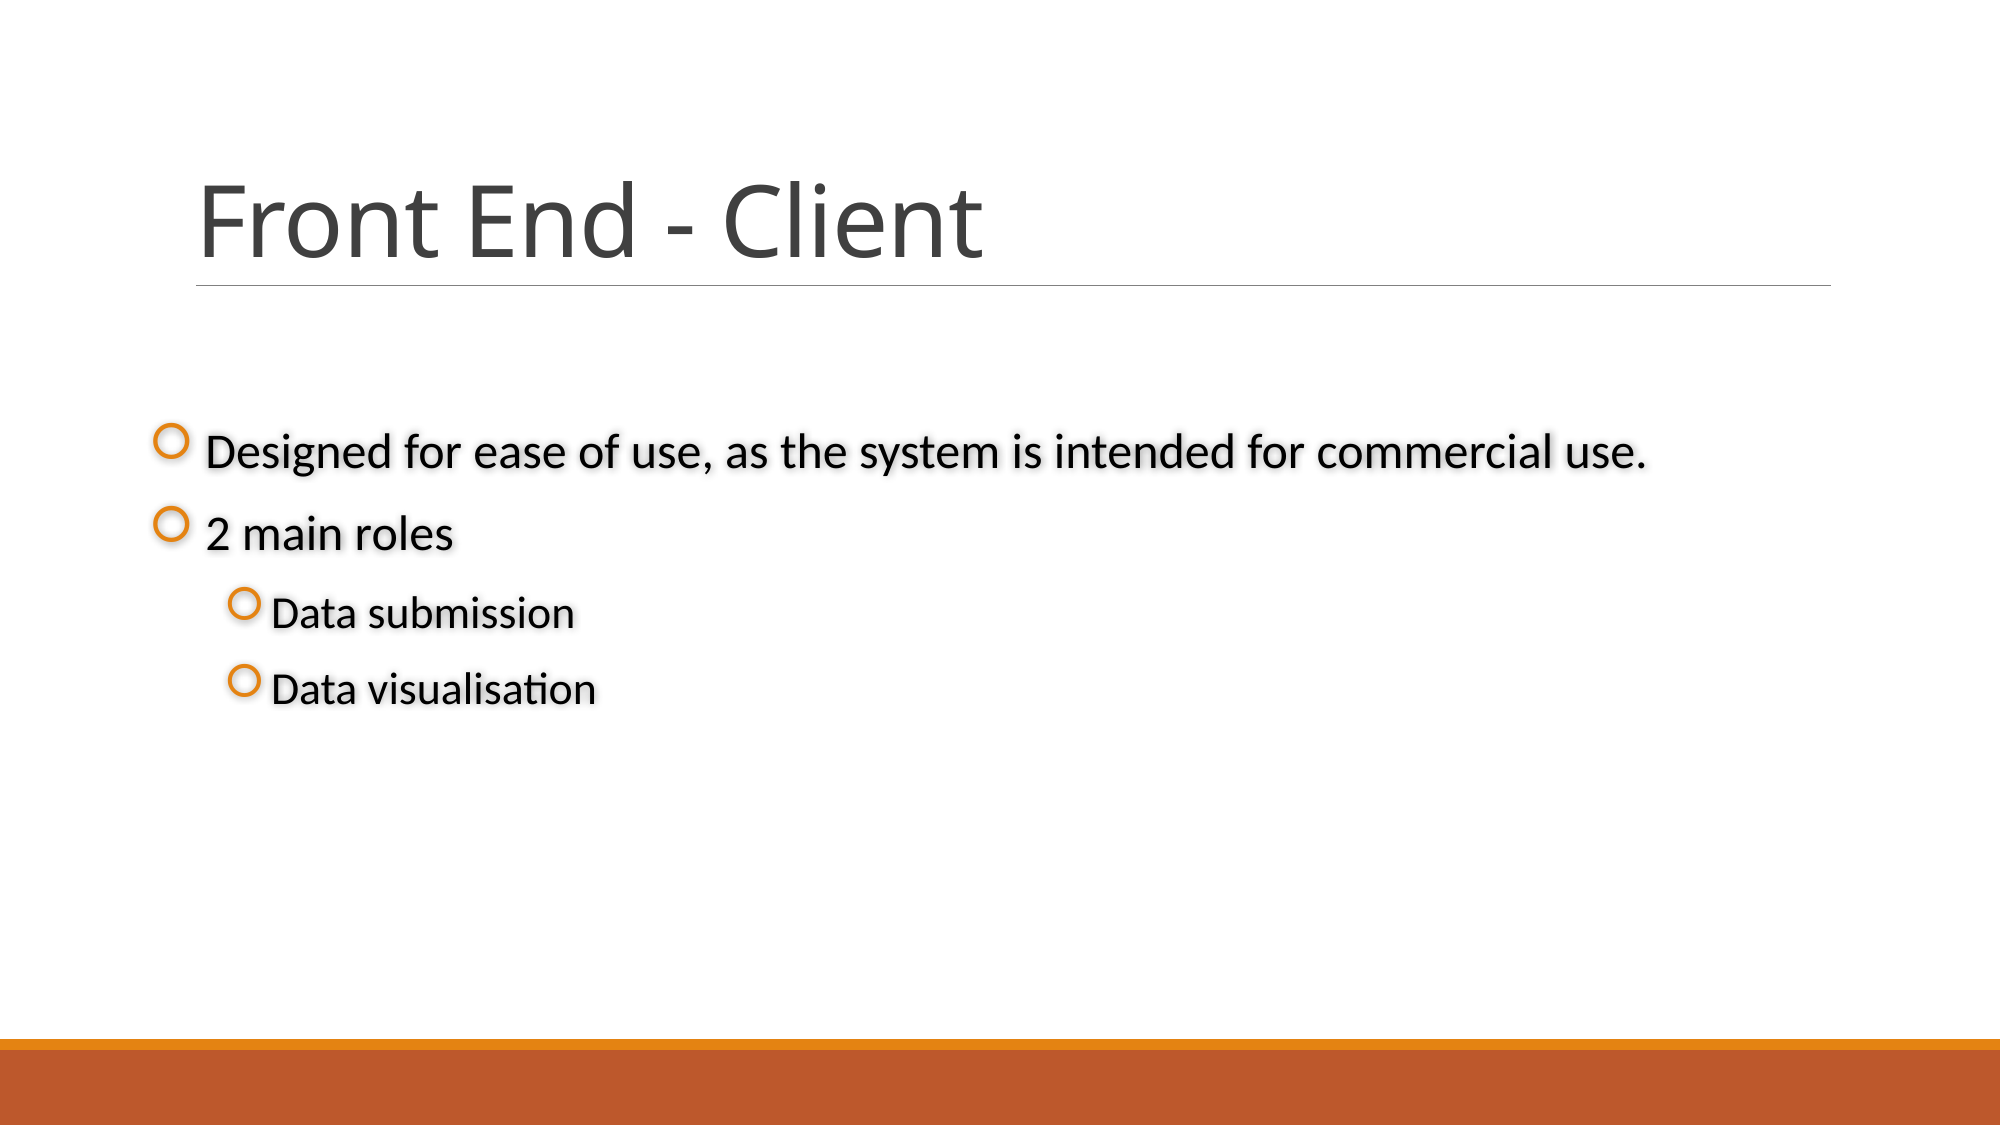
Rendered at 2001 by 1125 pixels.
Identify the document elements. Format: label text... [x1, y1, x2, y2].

title Front End - Client [180, 47, 1830, 285]
text_box Designed for ease of use, as the system is intended for commercial use. 2 main roles Data submission Data visualisation [134, 357, 1851, 775]
